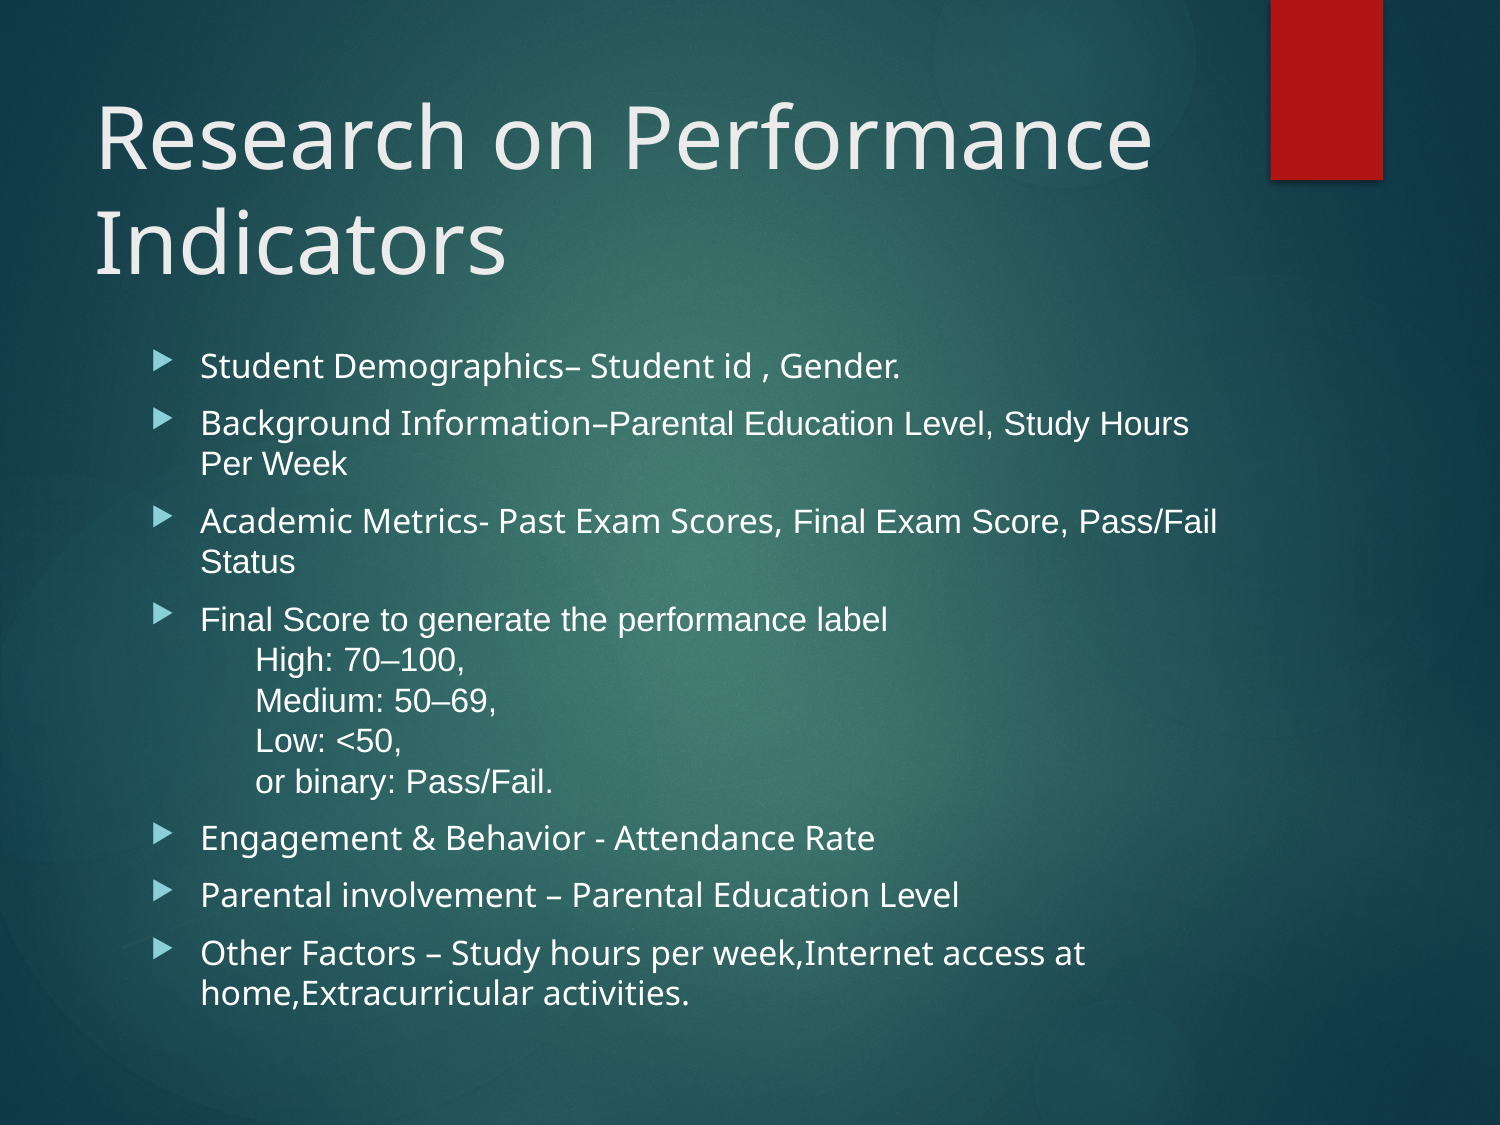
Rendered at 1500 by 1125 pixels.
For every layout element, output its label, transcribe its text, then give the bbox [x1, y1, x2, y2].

list Student Demographics– Student id , Gender. Background Information–Parental Education Level, Study Hours Per Week Academic Metrics- Past Exam Scores, Final Exam Score, Pass/Fail Status Final Score to generate the performance label High: 70–100, Medium: 50–69, Low: <50, or binary: Pass/Fail. Engagement & Behavior - Attendance Rate Parental involvement – Parental Education Level Other Factors – Study hours per week,Internet access at home,Extracurricular activities. [135, 336, 1237, 1025]
title Research on Performance Indicators [79, 74, 1237, 304]
